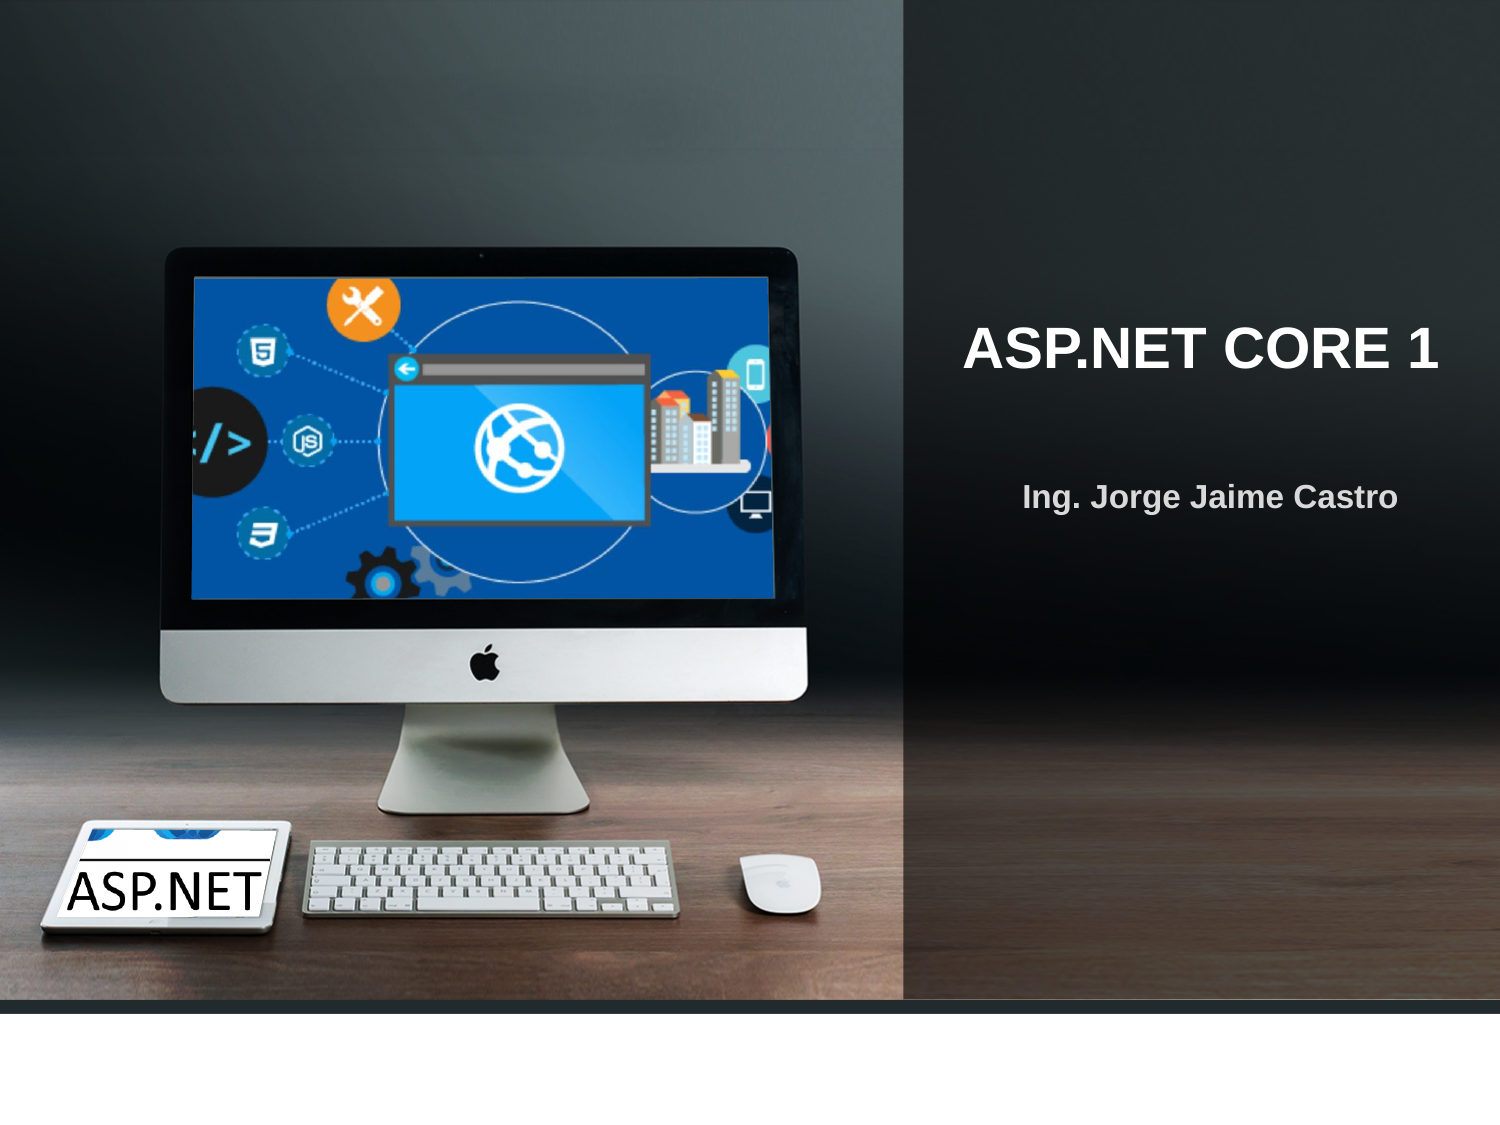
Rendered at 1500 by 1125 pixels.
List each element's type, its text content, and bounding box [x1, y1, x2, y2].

text_box Ing. Jorge Jaime Castro [903, 467, 1500, 523]
text_box ASP.NET CORE 1 [903, 302, 1500, 388]
picture [0, 0, 1500, 1125]
